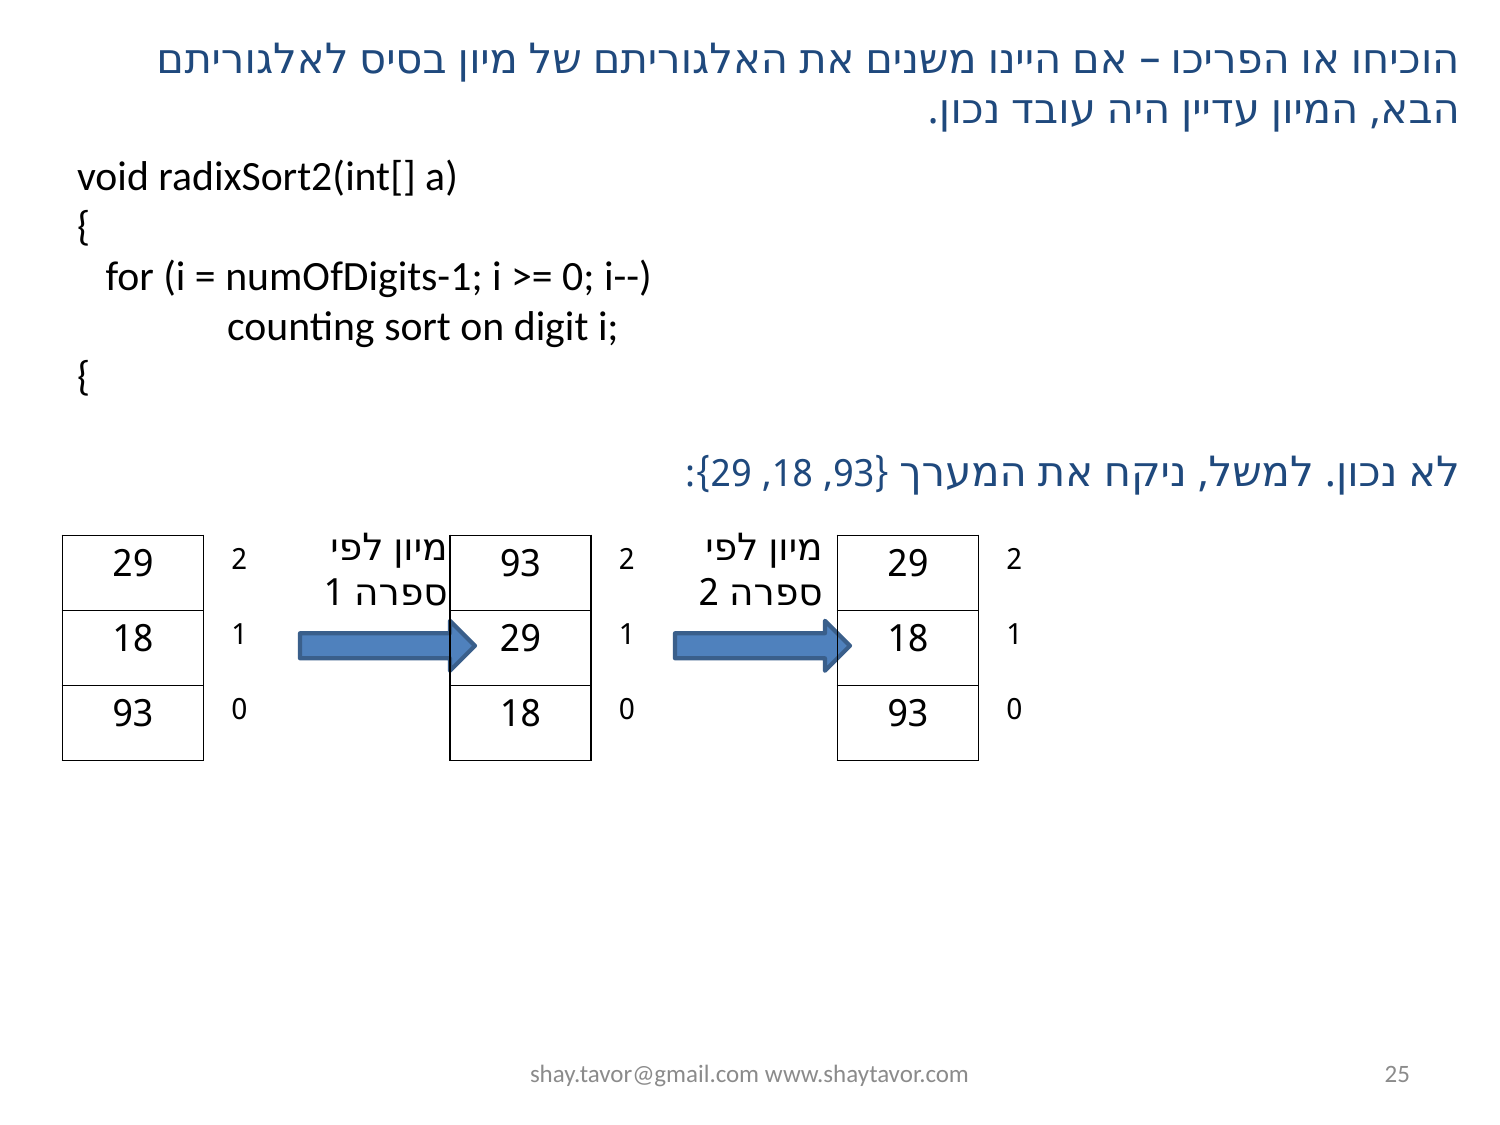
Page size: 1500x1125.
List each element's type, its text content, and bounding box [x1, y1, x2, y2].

table_cell 0 [592, 686, 650, 761]
table_cell 1 [979, 611, 1037, 686]
table_cell 0 [204, 686, 262, 761]
table_cell 0 [979, 686, 1037, 761]
text_box void radixSort2(int[] a) { for (i = numOfDigits-1; i >= 0; i--) counting sort on digit i; { [62, 141, 963, 406]
text_box מיון לפי ספרה 1 [299, 515, 463, 621]
table_cell 93 [838, 686, 978, 760]
footer shay.tavor@gmail.com www.shaytavor.com [512, 1042, 988, 1103]
table_cell 18 [838, 611, 978, 685]
table_header 2 [592, 536, 650, 611]
table_header 2 [204, 536, 262, 611]
table_cell 18 [63, 611, 203, 685]
table_header 93 [451, 536, 590, 610]
table_cell 18 [451, 686, 590, 760]
text_box [297, 621, 449, 673]
text_box [672, 621, 837, 673]
text_box מיון לפי ספרה 2 [674, 515, 838, 621]
table_cell 93 [63, 686, 203, 760]
text_box לא נכון. למשל, ניקח את המערך {93, 18, 29}: [87, 437, 1475, 503]
slide_number 25 [1074, 1042, 1425, 1103]
table_header 2 [979, 536, 1037, 611]
table_cell 1 [204, 611, 262, 686]
table_header 29 [838, 536, 978, 610]
table_cell 29 [451, 611, 590, 685]
table_header 29 [63, 536, 203, 610]
table_cell 1 [592, 611, 650, 686]
text_box הוכיחו או הפריכו – אם היינו משנים את האלגוריתם של מיון בסיס לאלגוריתם הבא, המיון עדיין היה עובד נכון. [87, 24, 1475, 140]
